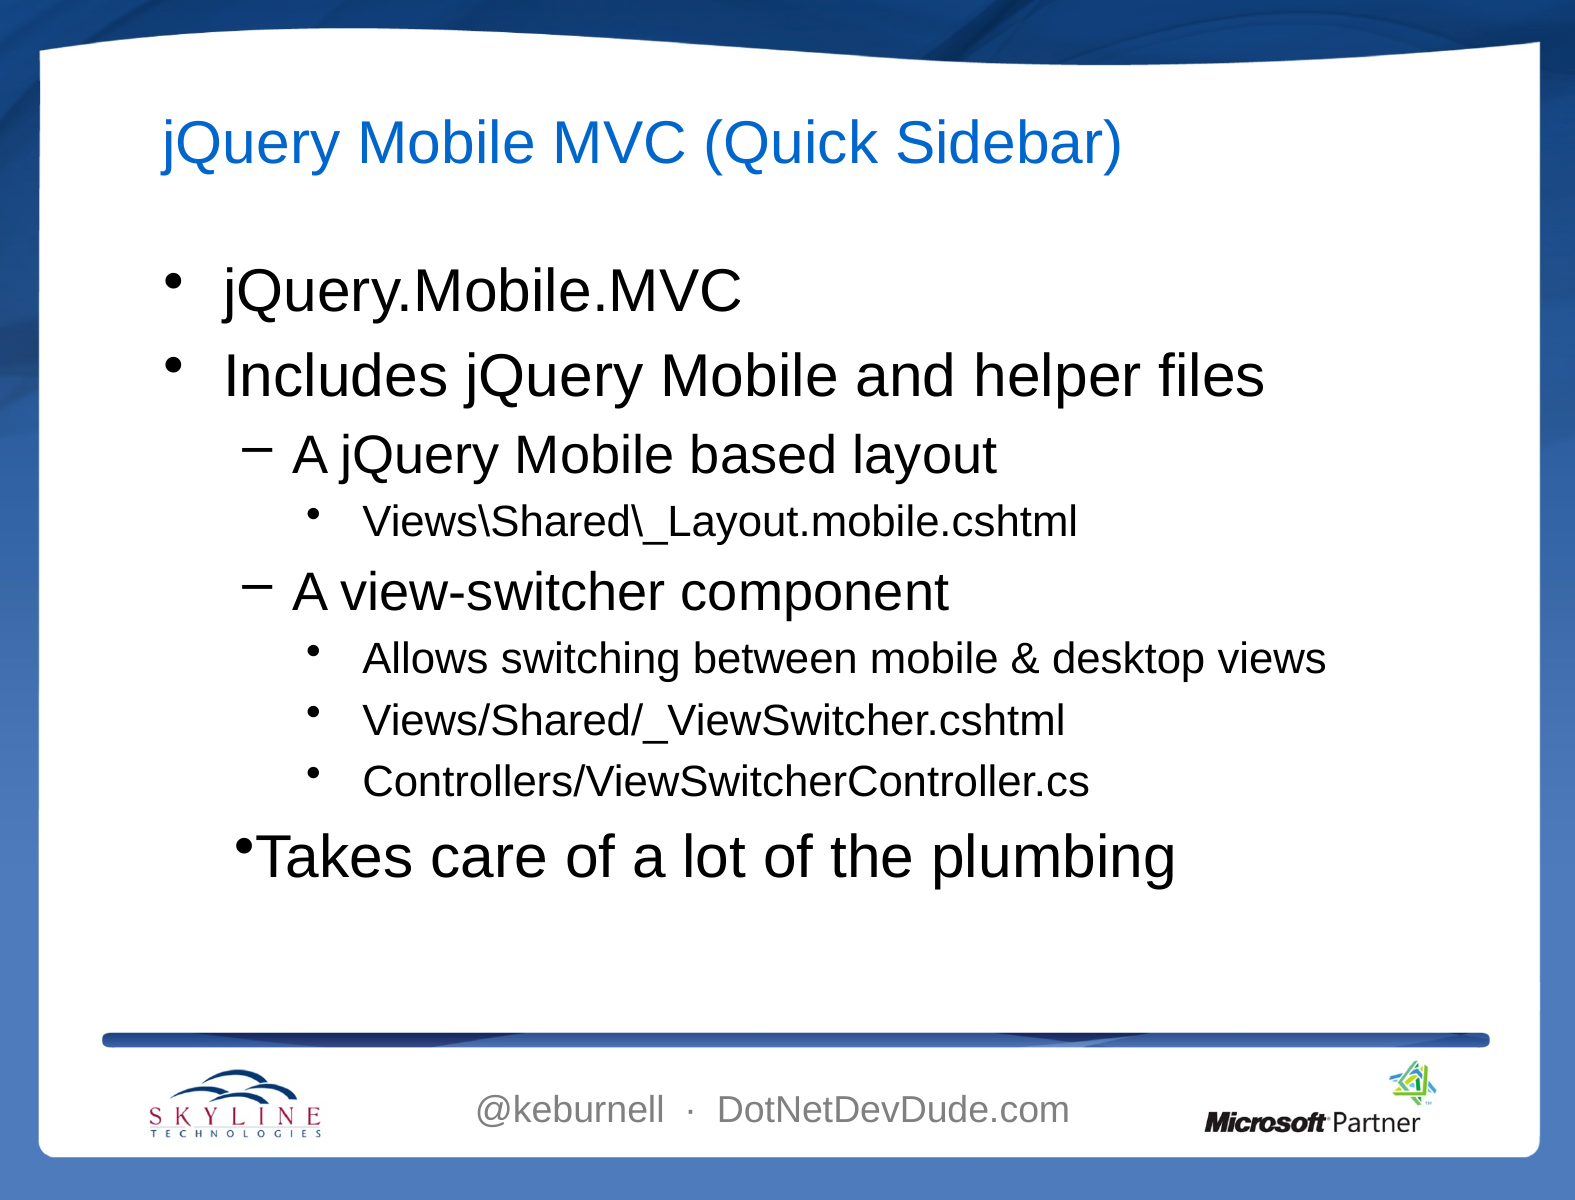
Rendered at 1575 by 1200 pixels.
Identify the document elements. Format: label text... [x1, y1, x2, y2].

title jQuery Mobile MVC (Quick Sidebar) [146, 62, 1449, 218]
text_box @keburnell ∙ DotNetDevDude.com [399, 1077, 1146, 1138]
picture [0, 0, 1575, 1200]
text_box jQuery.Mobile.MVC Includes jQuery Mobile and helper files A jQuery Mobile based layout Views\Shared\_Layout.mobile.cshtml A view-switcher component Allows switching between mobile & desktop views Views/Shared/_ViewSwitcher.cshtml Controllers/ViewSwitcherController.cs Takes care of a lot of the plumbing [147, 243, 1357, 1026]
